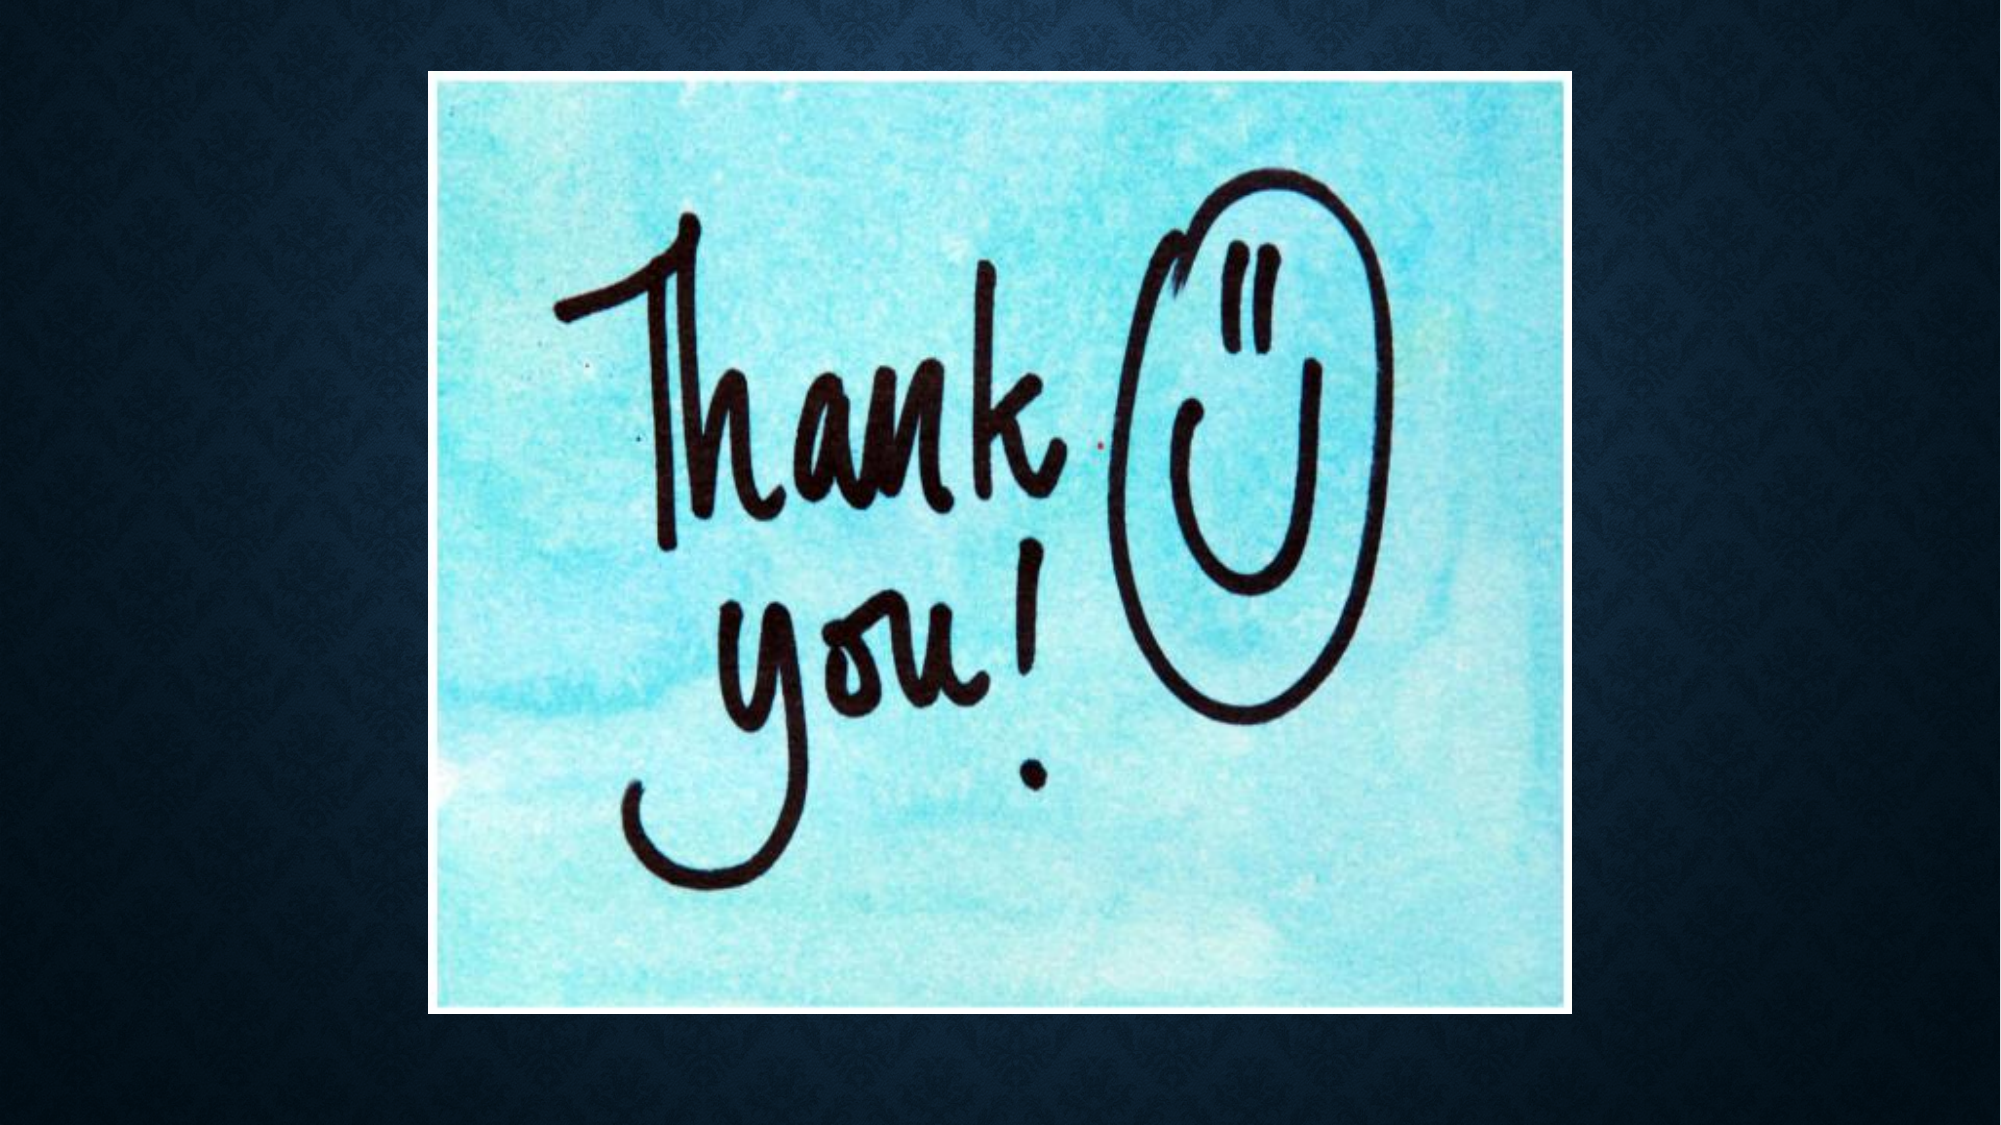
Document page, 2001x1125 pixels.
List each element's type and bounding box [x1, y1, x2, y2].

list [427, 70, 1573, 1014]
